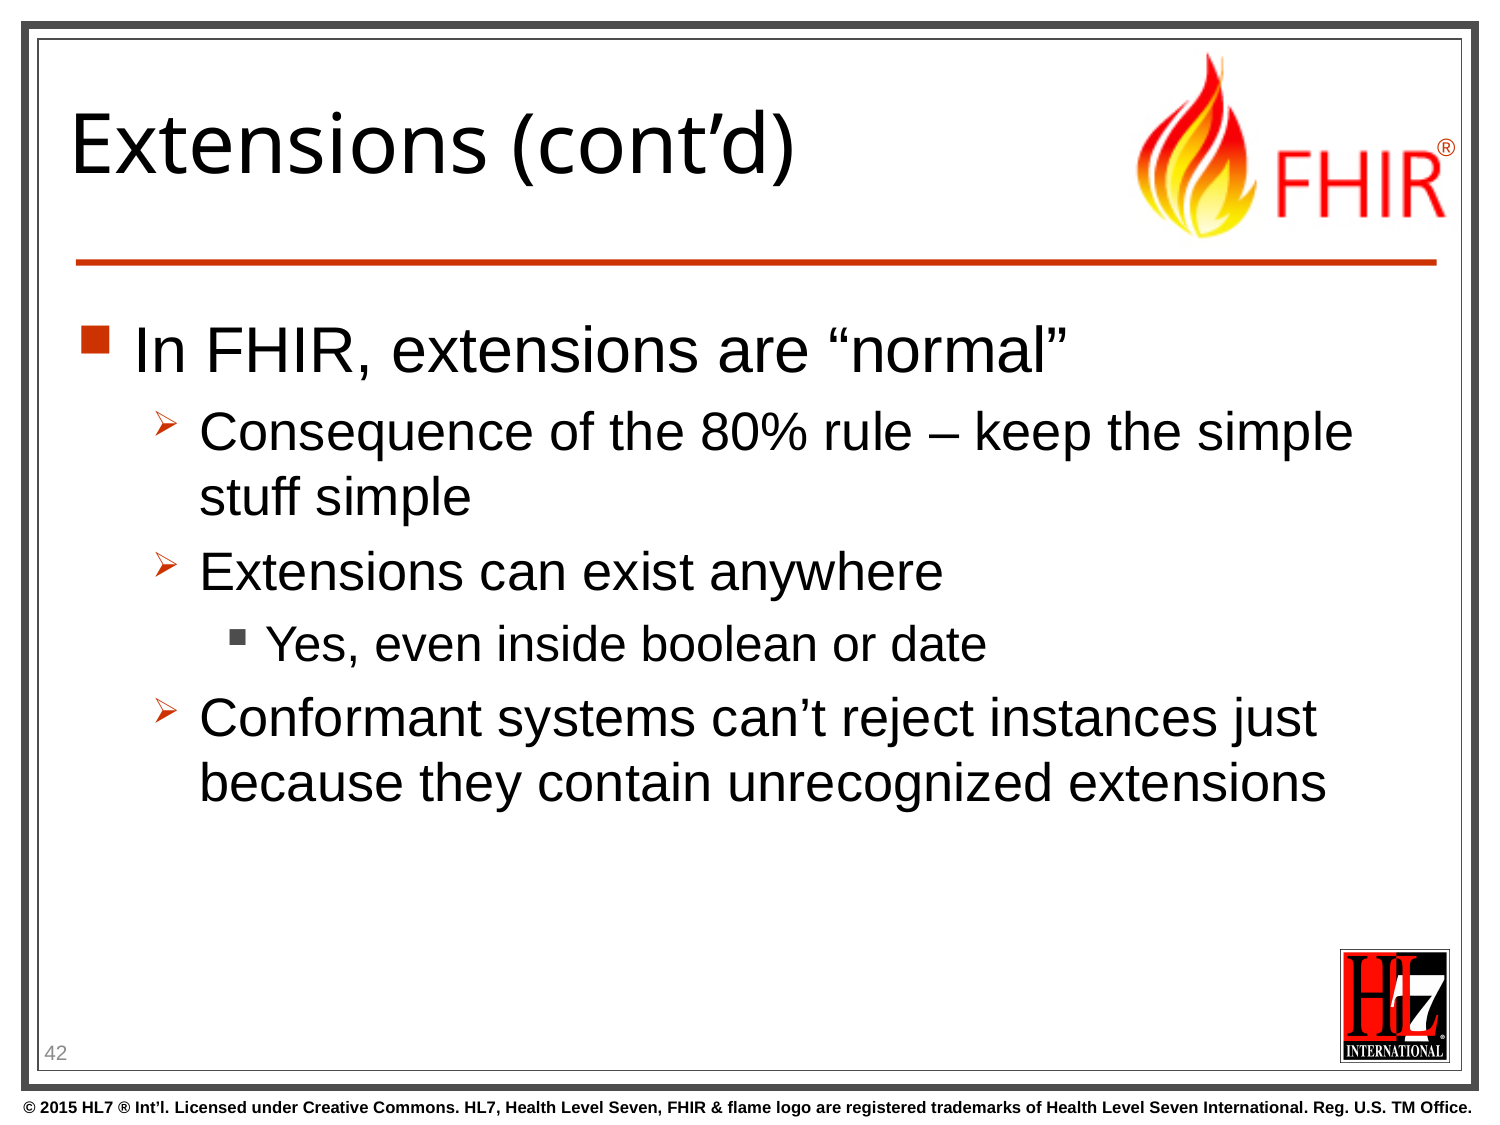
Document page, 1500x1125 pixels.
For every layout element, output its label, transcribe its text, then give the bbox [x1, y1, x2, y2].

list In FHIR, extensions are “normal” Consequence of the 80% rule – keep the simple stuff simple Extensions can exist anywhere Yes, even inside boolean or date Conformant systems can’t reject instances just because they contain unrecognized extensions [62, 299, 1438, 1059]
slide_number 42 [29, 1034, 148, 1071]
picture [1124, 42, 1458, 249]
title Extensions (cont’d) [53, 54, 1128, 244]
picture [1340, 949, 1450, 1063]
